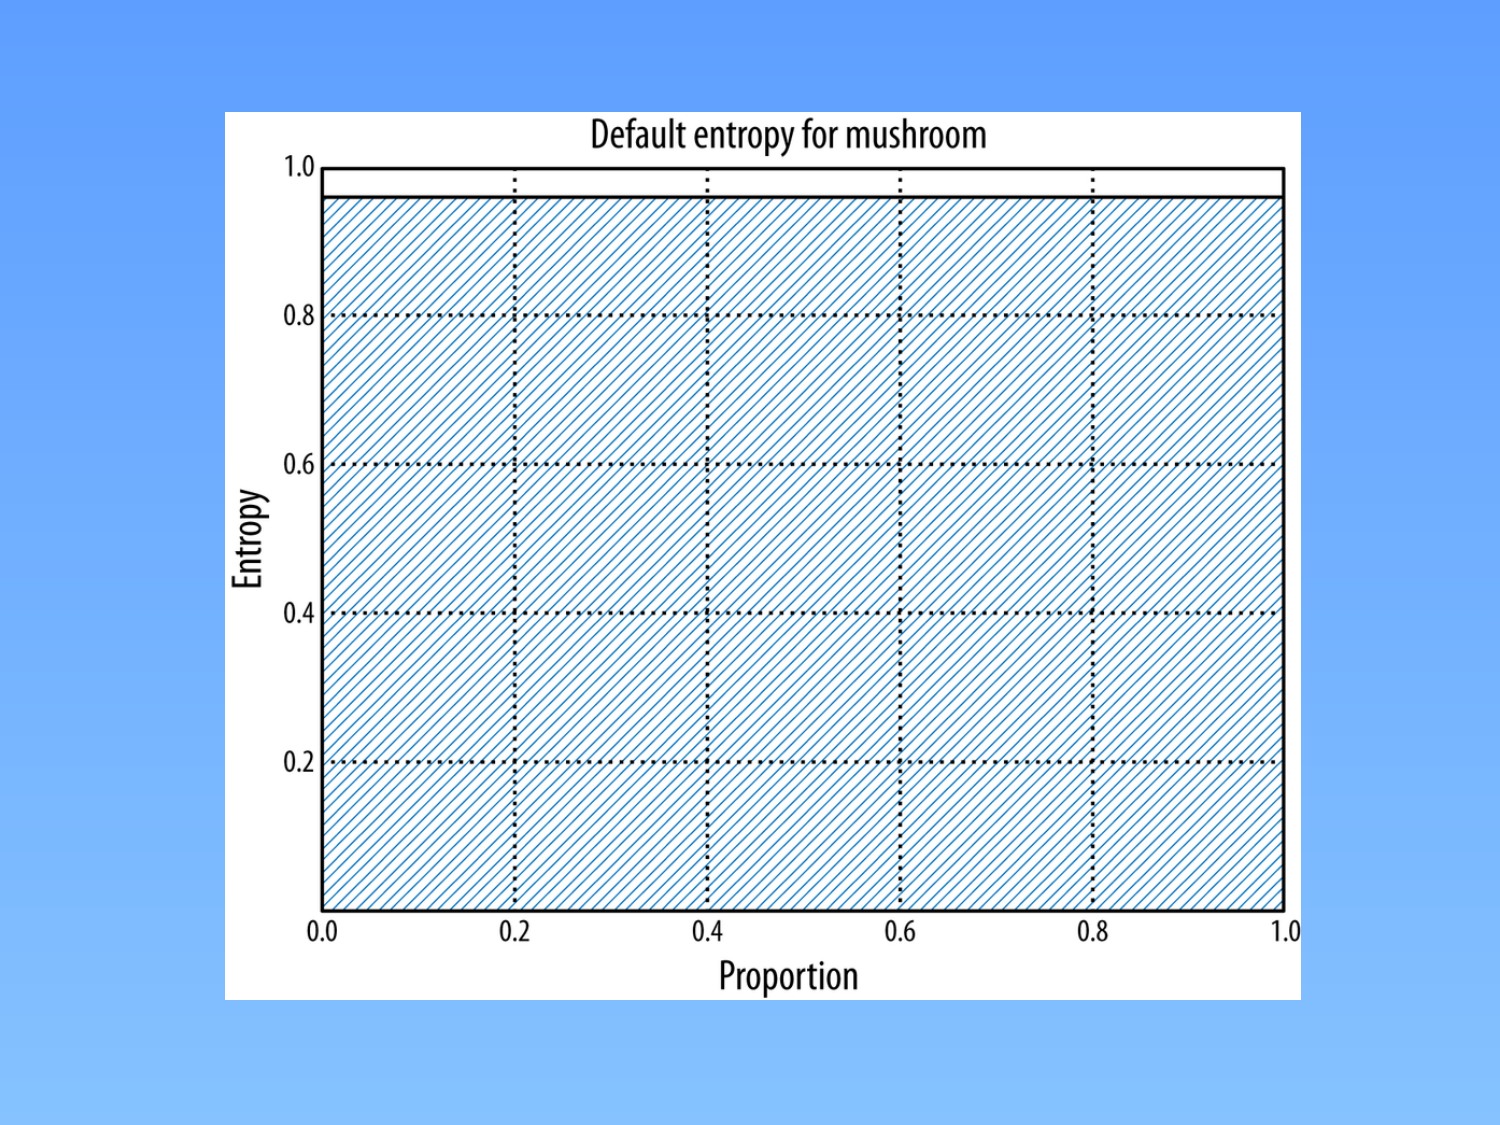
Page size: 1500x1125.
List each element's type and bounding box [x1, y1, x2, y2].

picture [224, 112, 1301, 1001]
